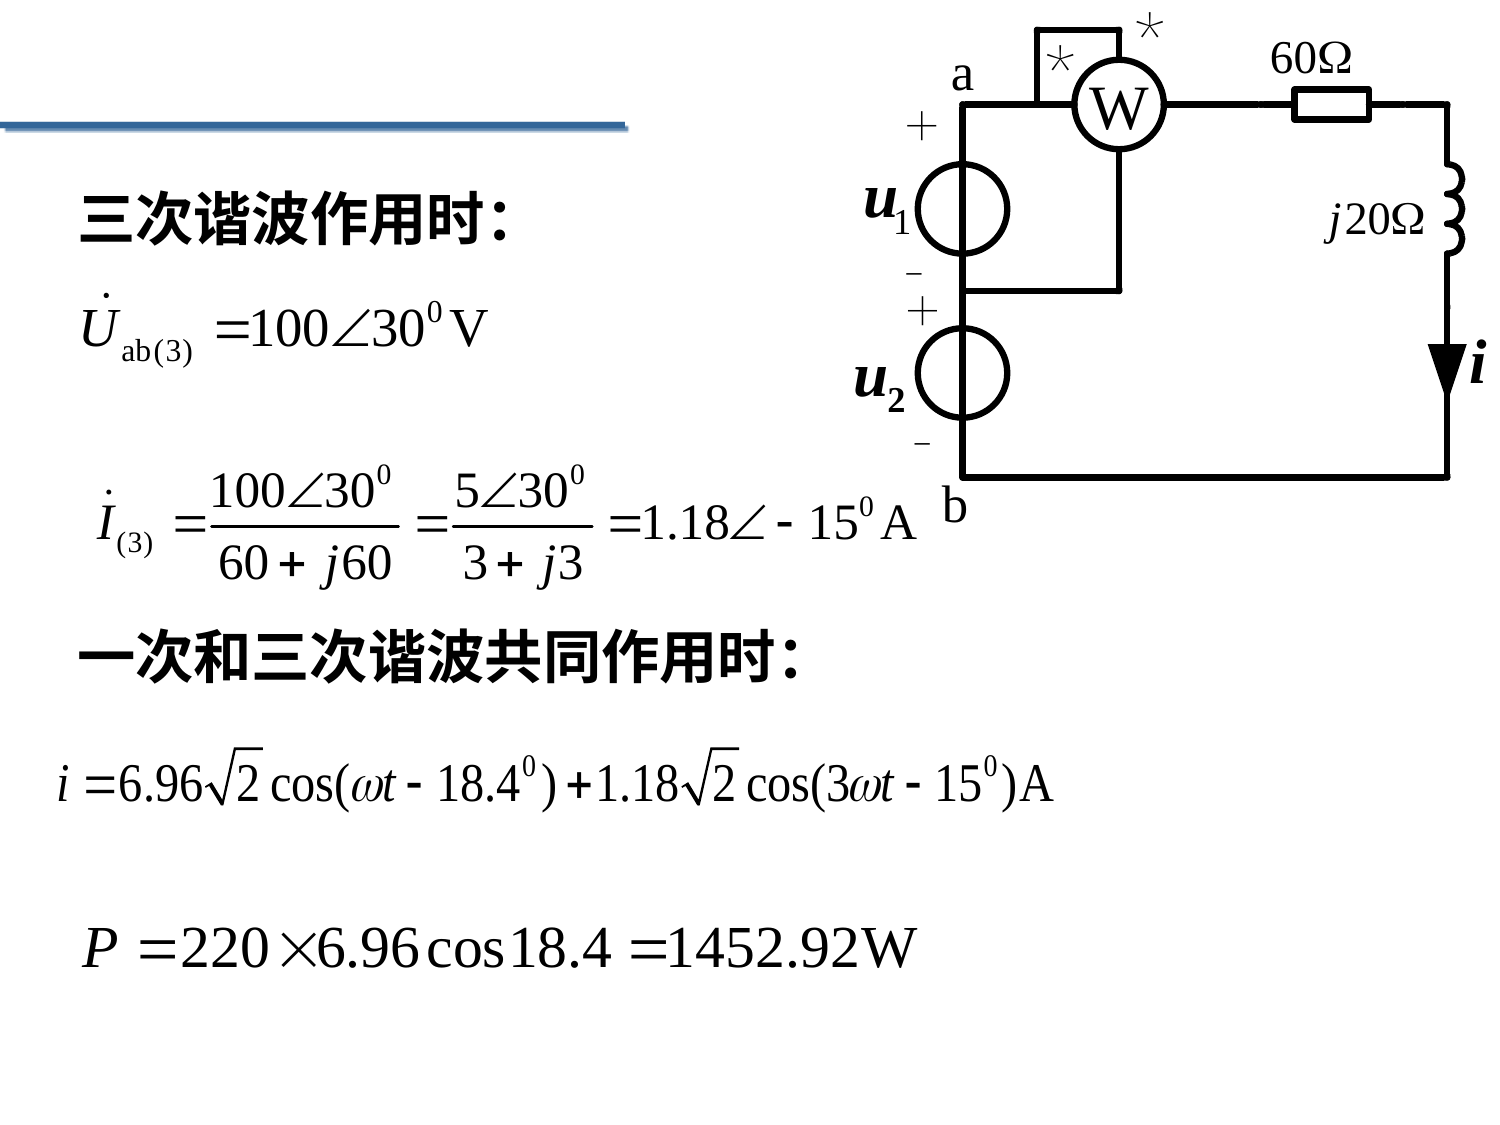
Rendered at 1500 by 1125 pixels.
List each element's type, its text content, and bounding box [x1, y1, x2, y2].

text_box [50, 737, 1063, 824]
text_box 一次和三次谐波共同作用时： [62, 612, 950, 698]
text_box 三次谐波作用时： [62, 174, 571, 260]
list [799, 0, 1500, 573]
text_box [75, 287, 500, 379]
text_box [87, 449, 925, 600]
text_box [71, 912, 929, 983]
